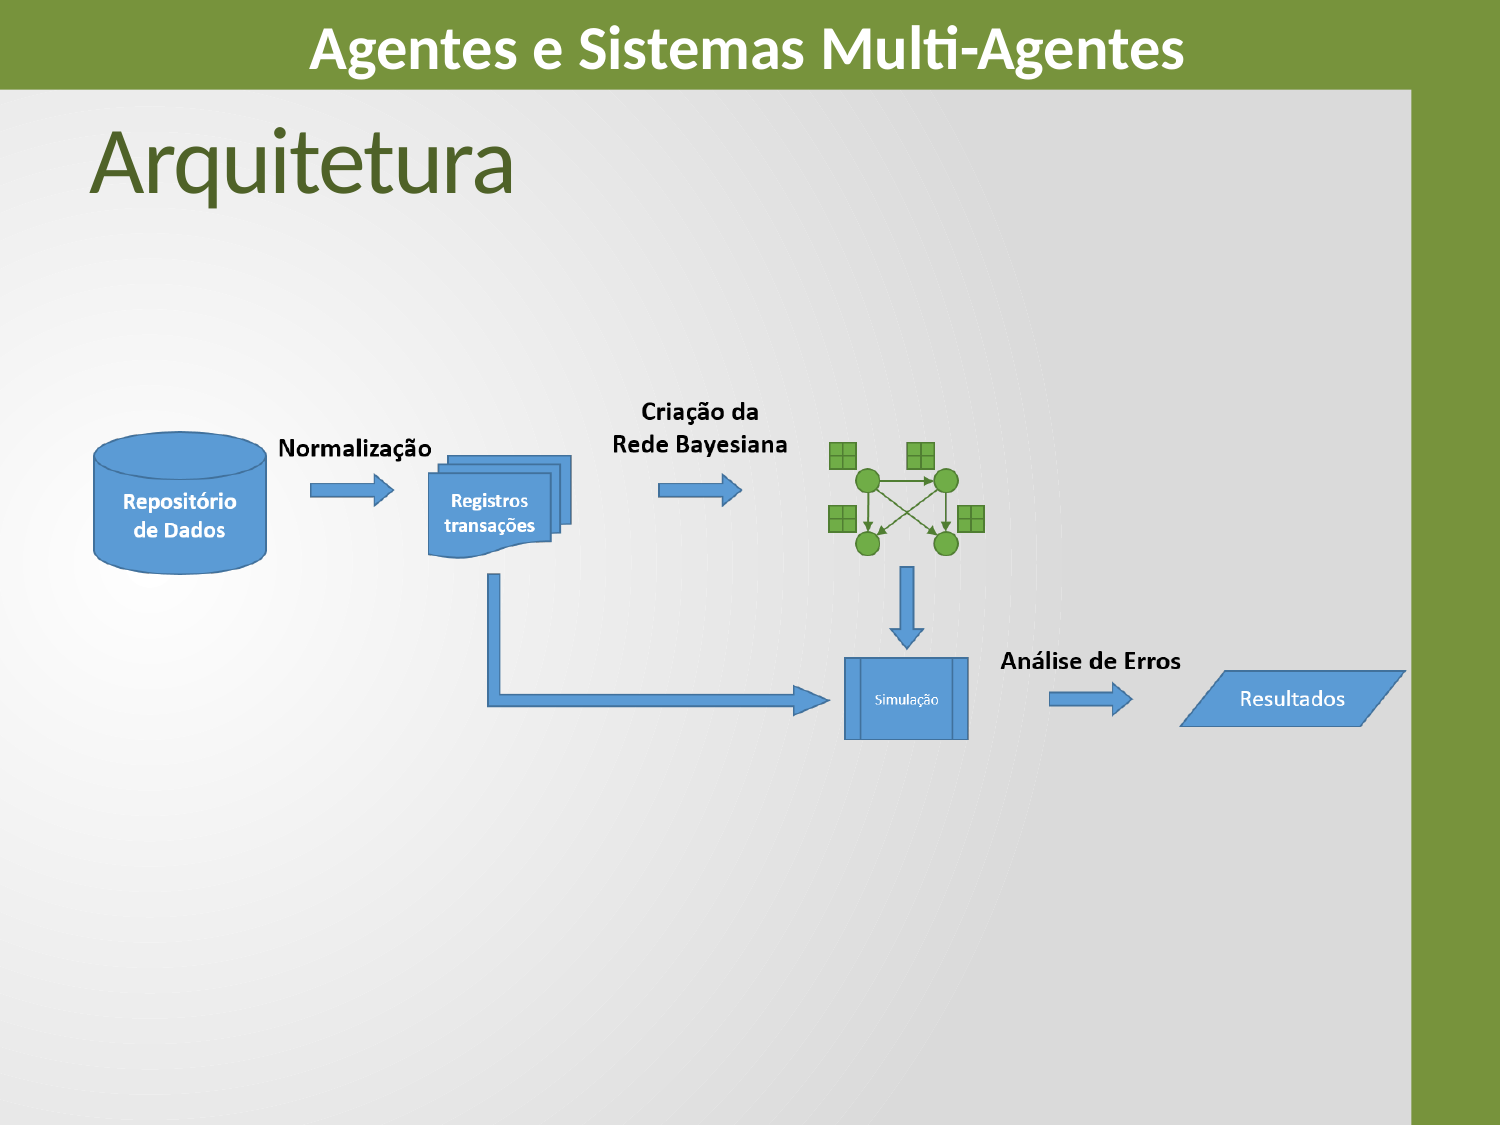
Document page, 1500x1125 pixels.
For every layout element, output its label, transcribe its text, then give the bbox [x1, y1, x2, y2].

title Arquitetura [75, 90, 1325, 186]
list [93, 384, 1407, 741]
